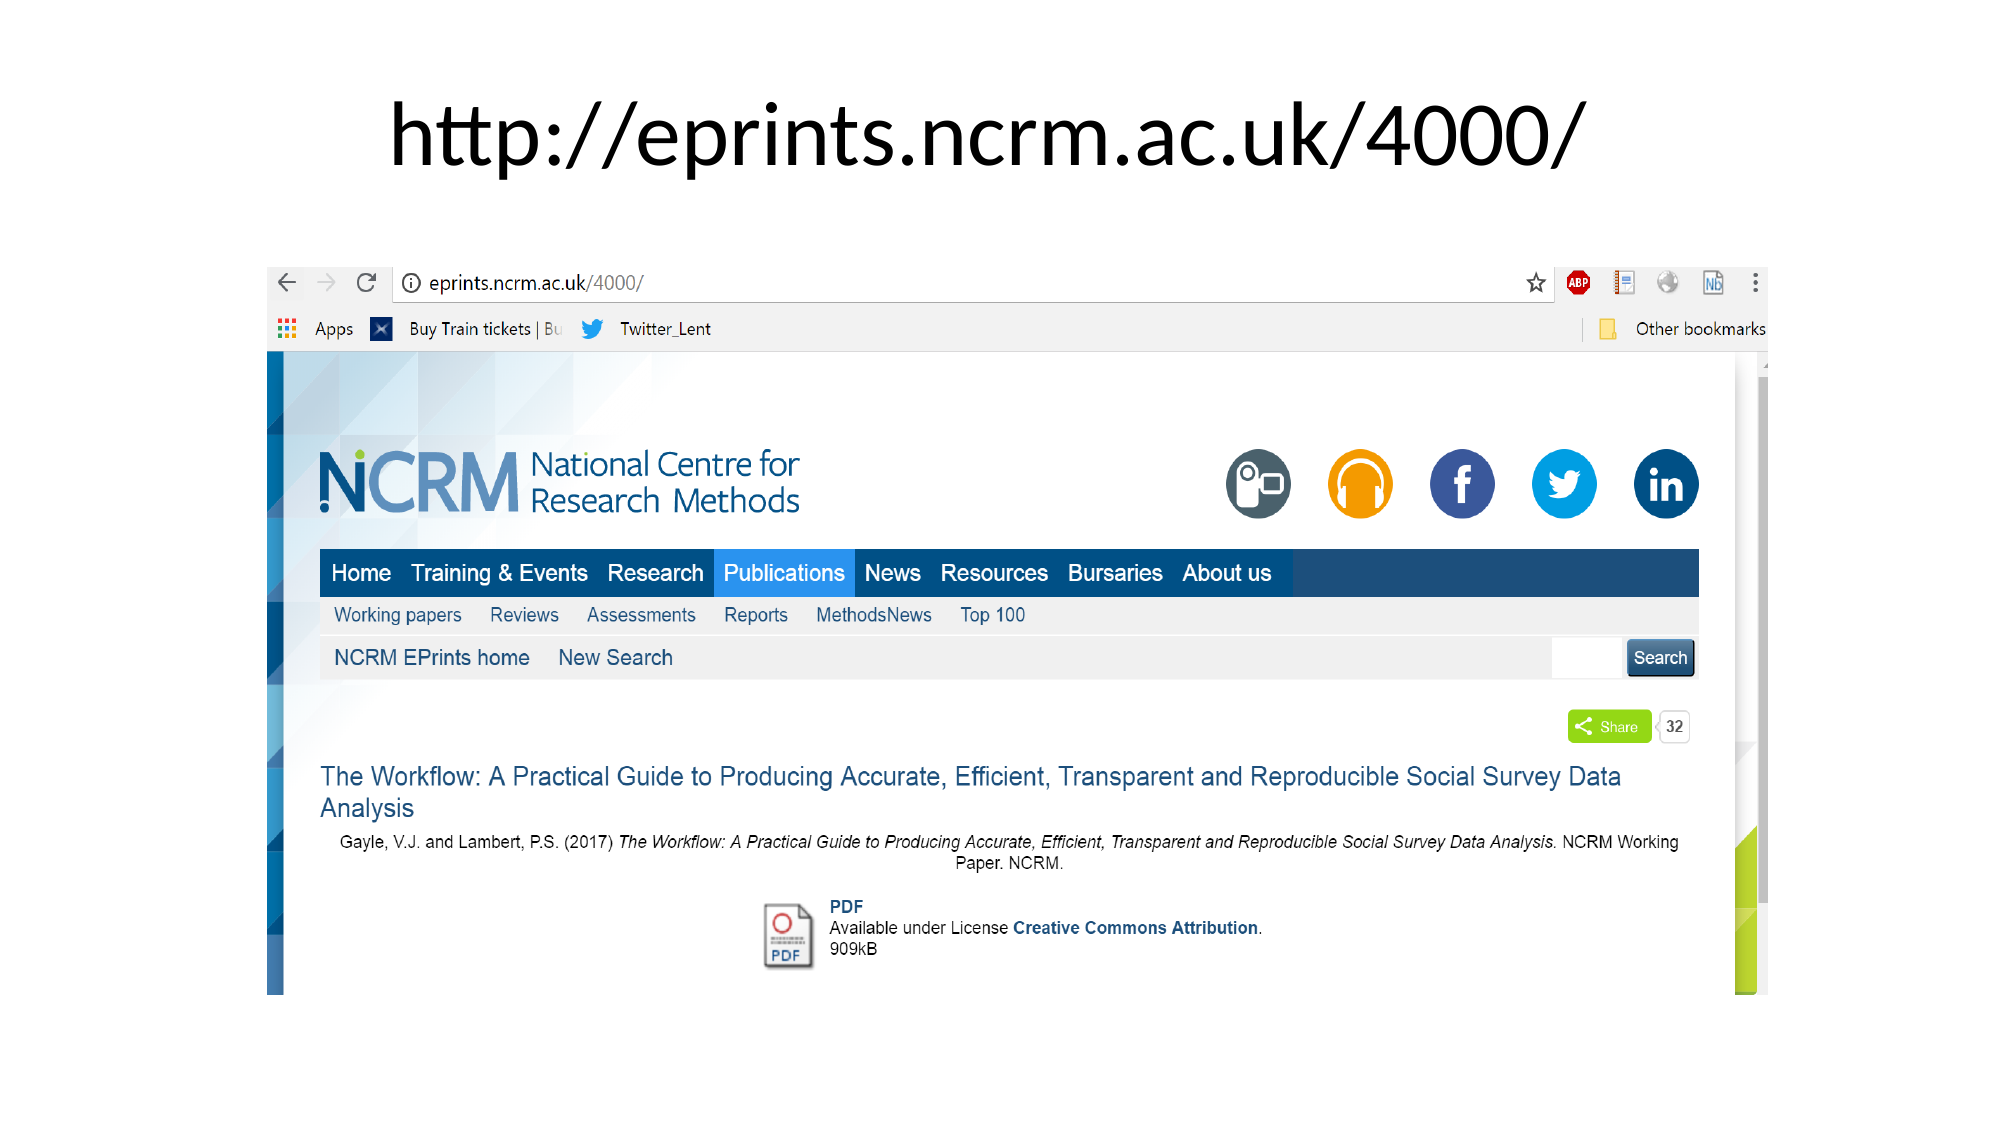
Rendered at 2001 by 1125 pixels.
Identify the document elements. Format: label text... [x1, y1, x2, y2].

picture [267, 267, 1768, 995]
text_box http://eprints.ncrm.ac.uk/4000/ [373, 66, 1662, 191]
